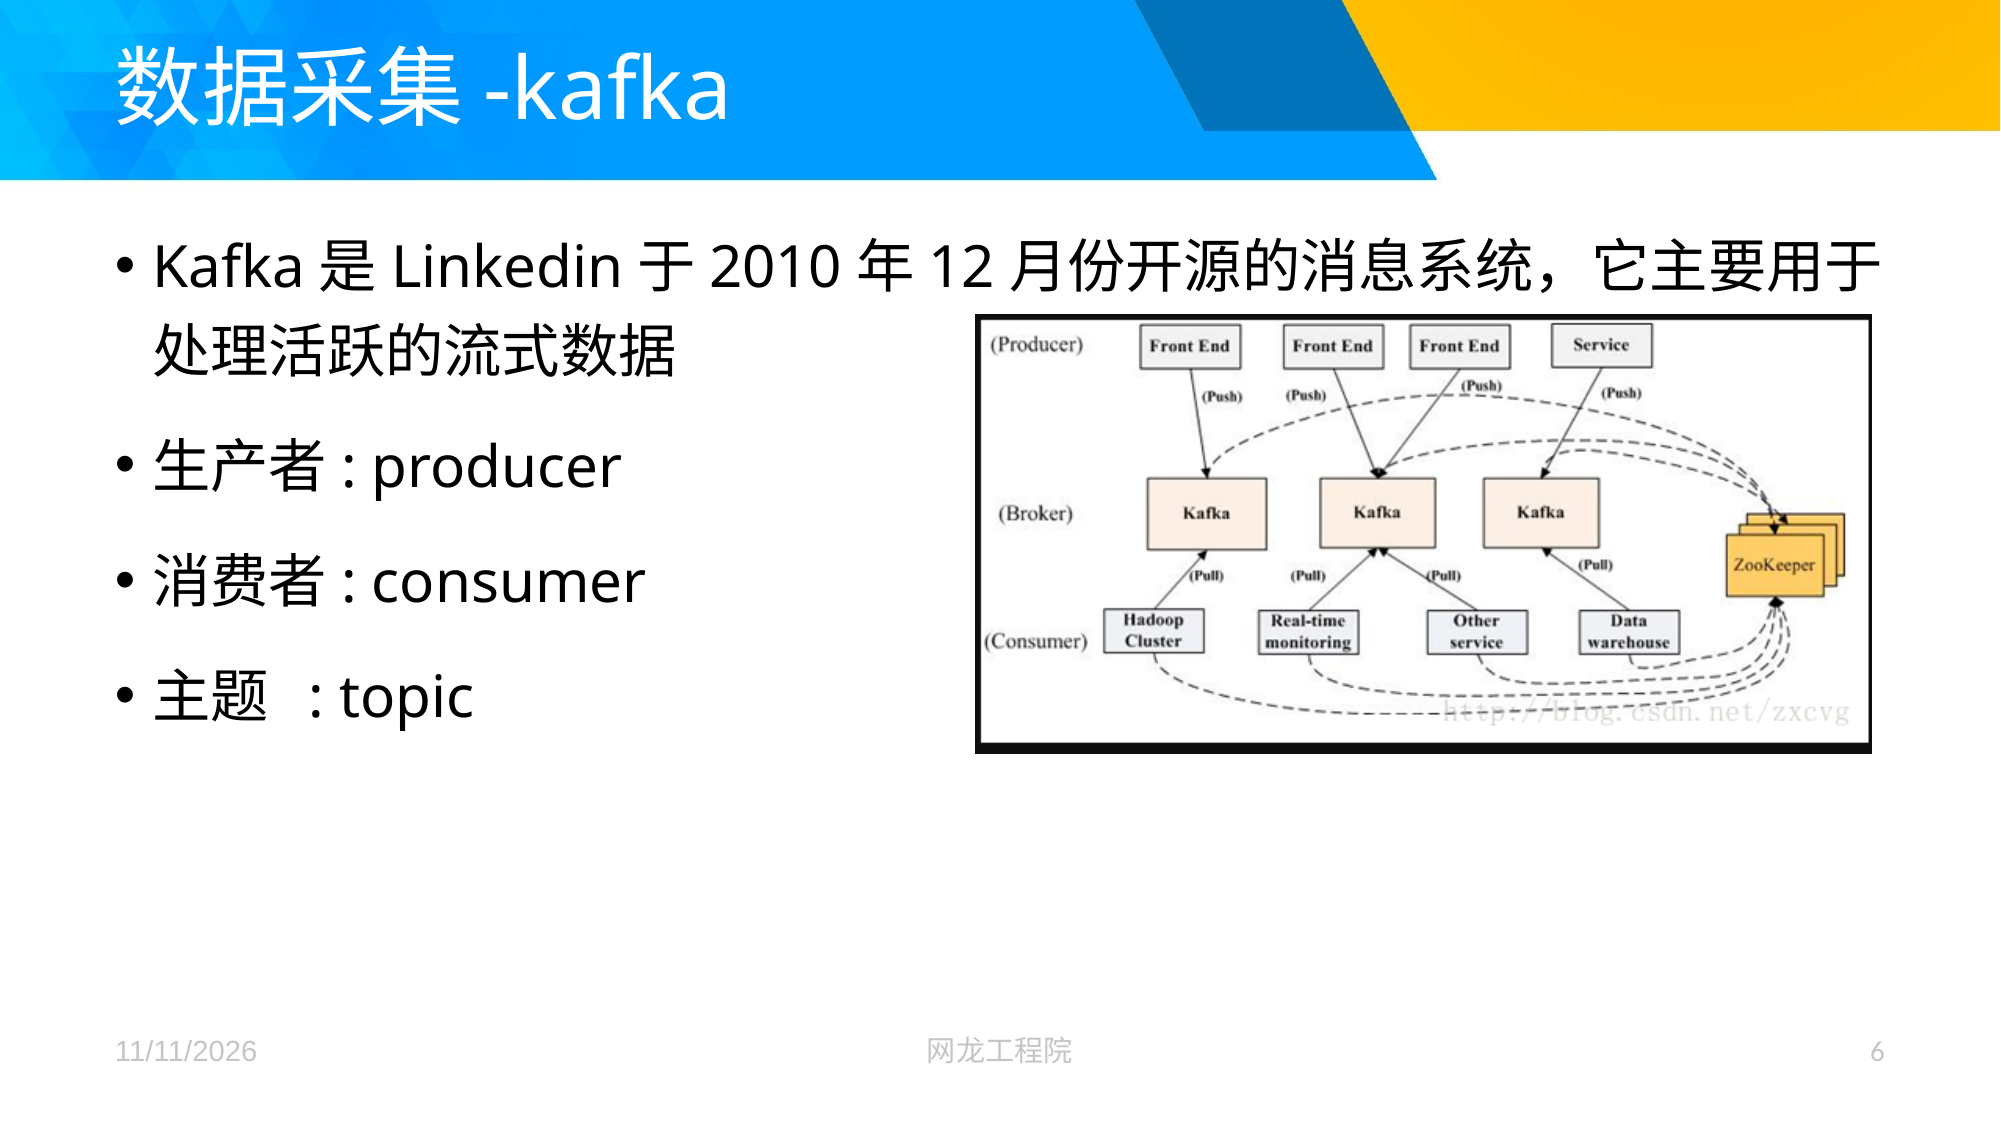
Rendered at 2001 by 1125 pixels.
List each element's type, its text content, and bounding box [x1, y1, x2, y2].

list Kafka是Linkedin于2010年12月份开源的消息系统，它主要用于处理活跃的流式数据 生产者: producer 消费者: consumer 主题 : topic [99, 208, 1900, 1005]
footer 网龙工程院 [683, 1024, 1317, 1103]
picture [0, 0, 2001, 1125]
slide_number 6 [1433, 1024, 1900, 1103]
title 数据采集-kafka [99, 36, 1619, 147]
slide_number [99, 1024, 567, 1103]
